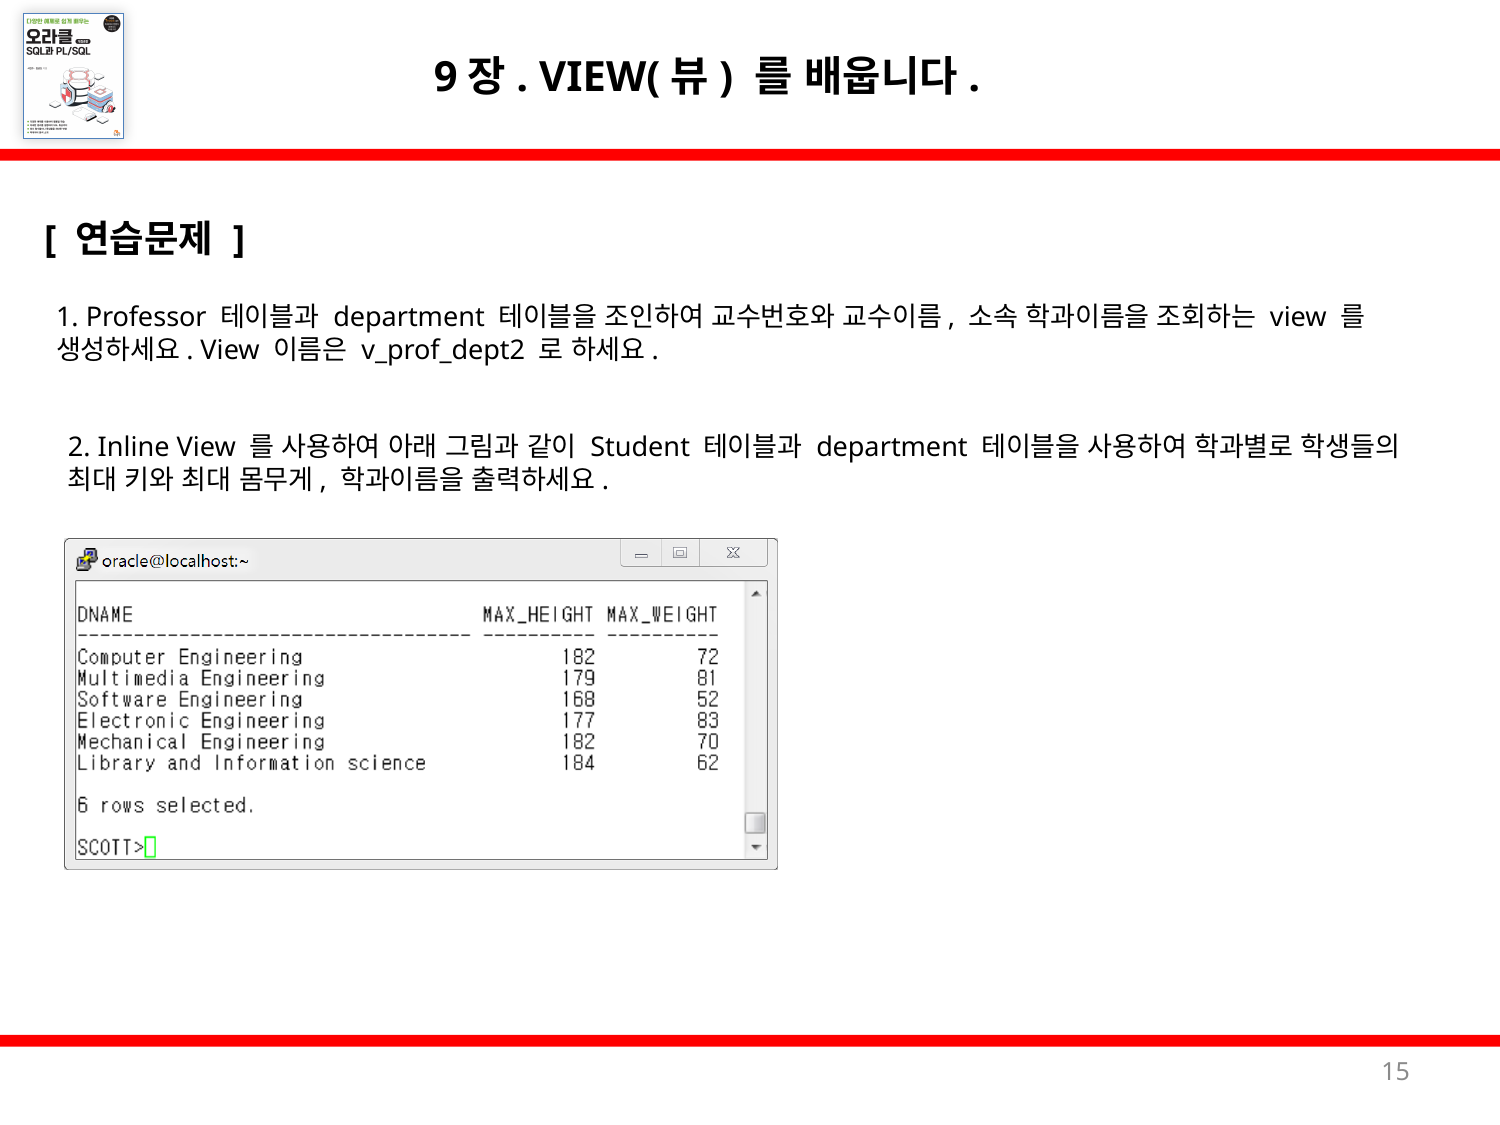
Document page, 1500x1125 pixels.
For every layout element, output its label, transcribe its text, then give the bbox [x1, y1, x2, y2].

text_box 1. Professor 테이블과 department 테이블을 조인하여 교수번호와 교수이름, 소속 학과이름을 조회하는 view 를 생성하세요. View 이름은 v_prof_dept2 로 하세요. [39, 277, 1449, 387]
picture [64, 538, 779, 870]
text_box [ 연습문제 ] [27, 194, 504, 281]
text_box 2. Inline View 를 사용하여 아래 그림과 같이 Student 테이블과 department 테이블을 사용하여 학과별로 학생들의 최대 키와 최대 몸무게, 학과이름을 출력하세요. [51, 395, 1461, 529]
slide_number 15 [1074, 1042, 1425, 1103]
picture [23, 13, 125, 140]
text_box [0, 147, 1500, 163]
text_box [0, 1033, 1500, 1049]
text_box 9장. VIEW(뷰) 를 배웁니다. [417, 0, 1106, 151]
